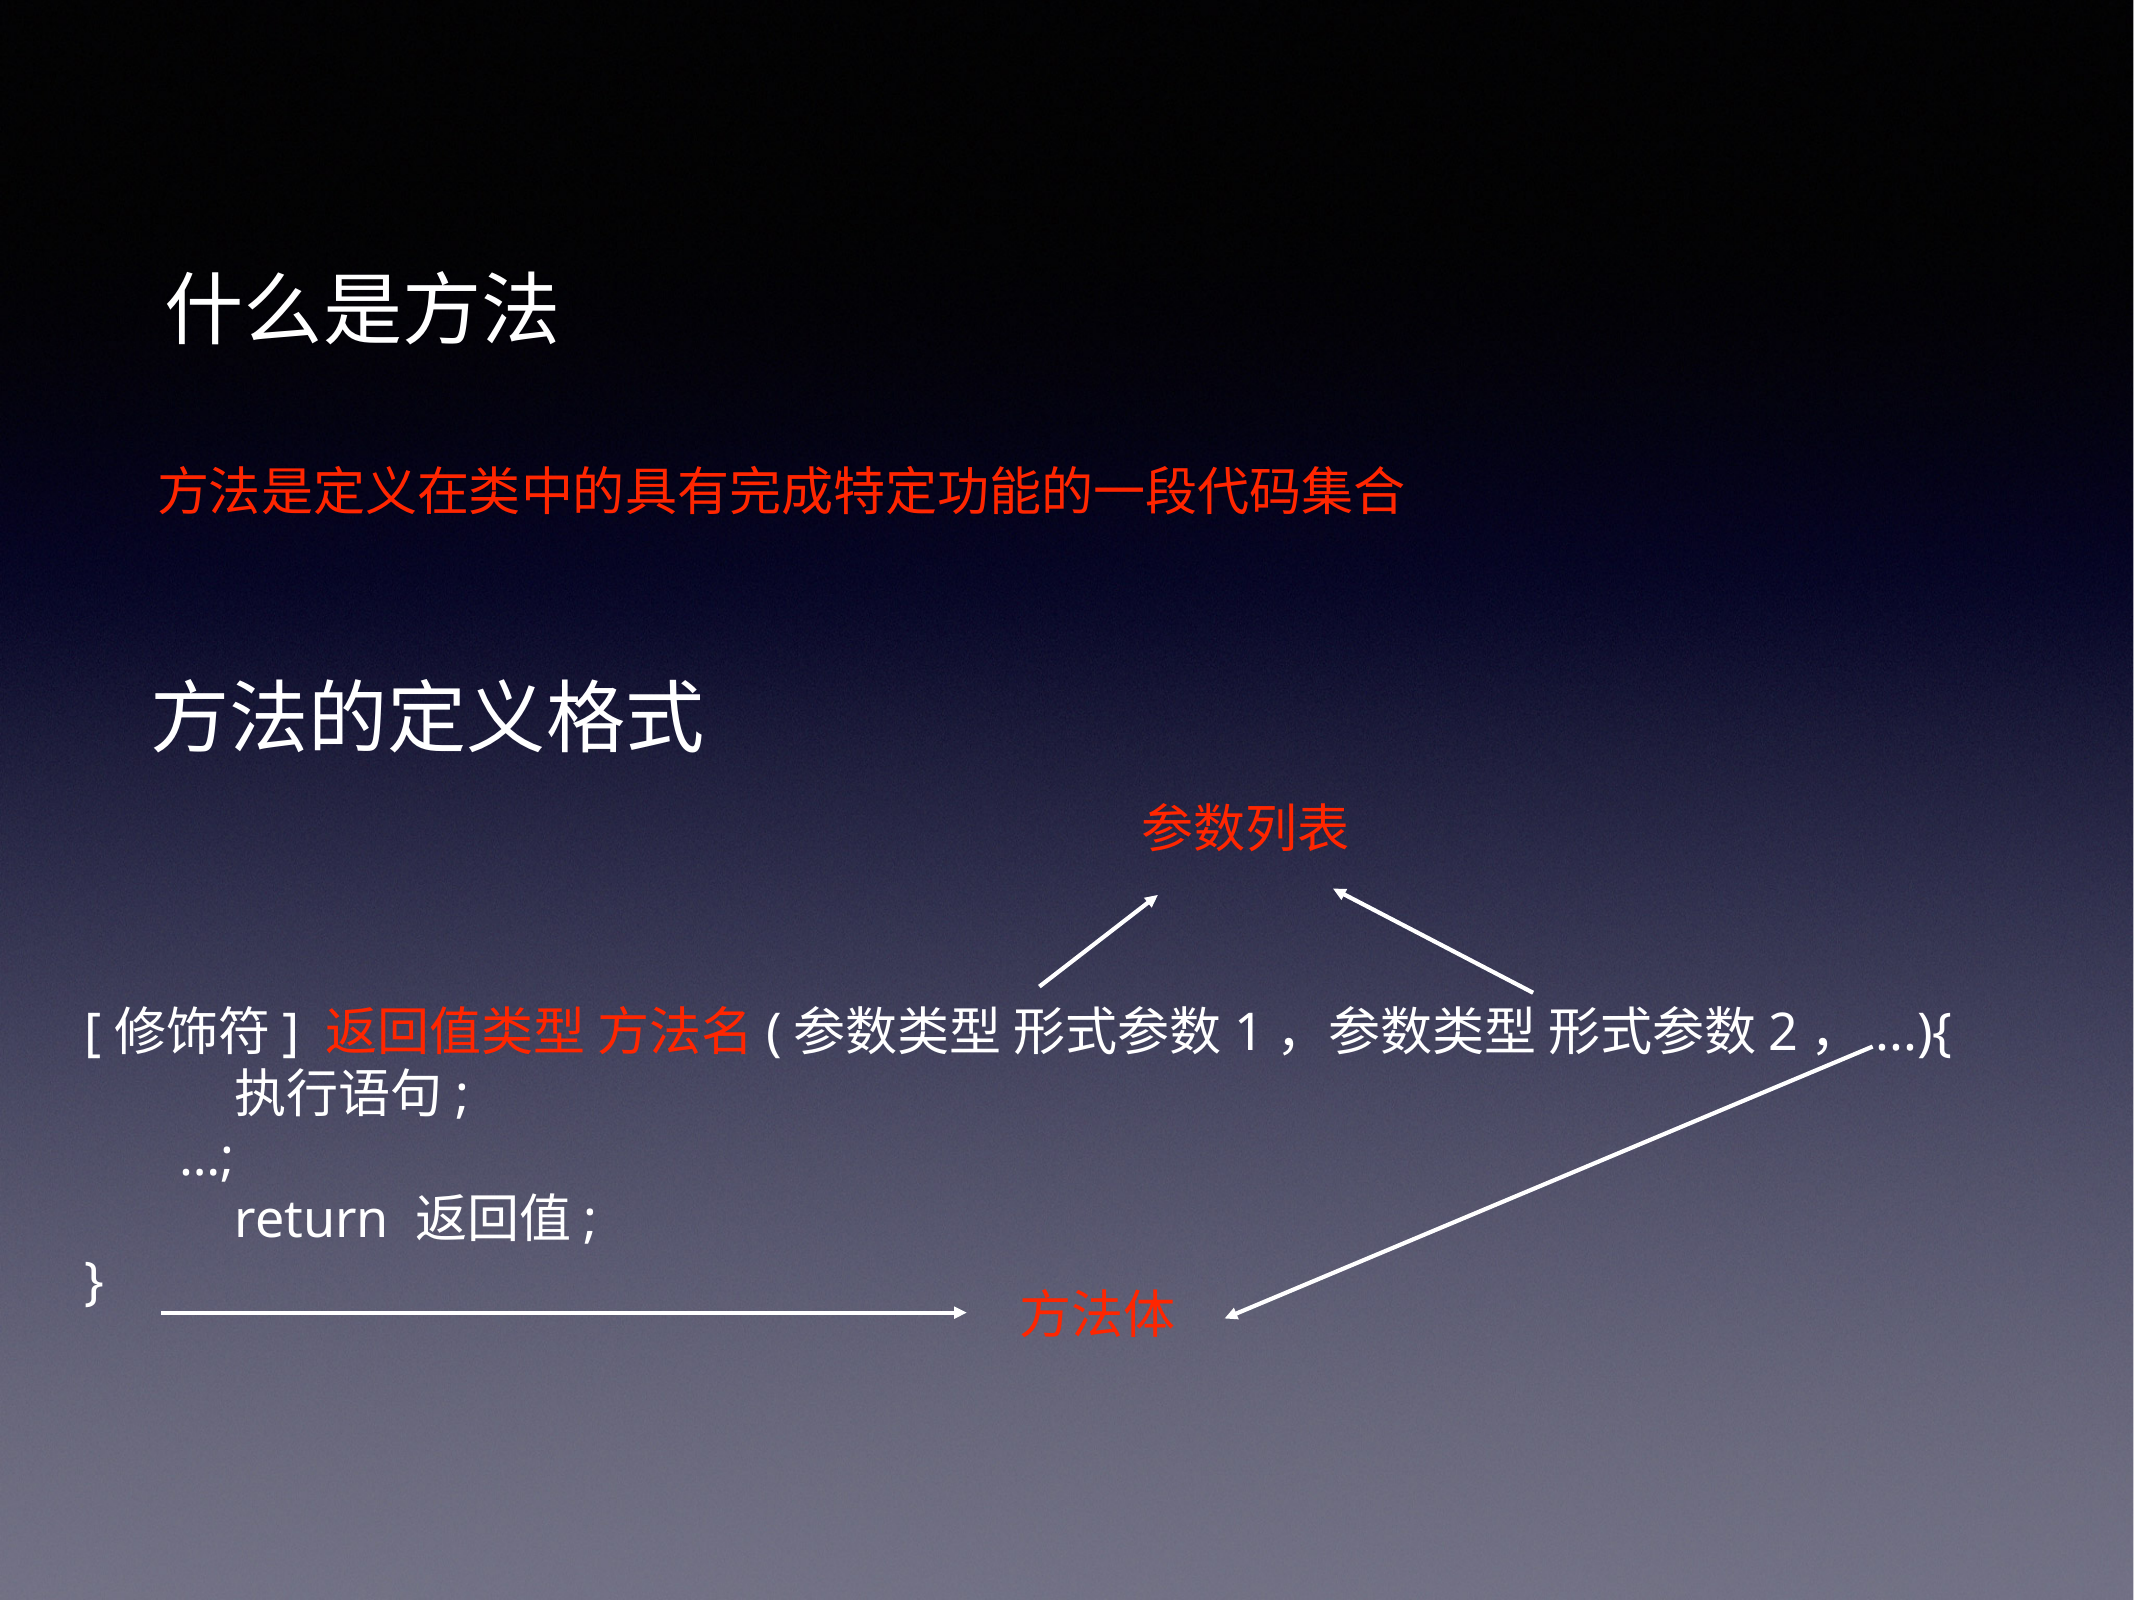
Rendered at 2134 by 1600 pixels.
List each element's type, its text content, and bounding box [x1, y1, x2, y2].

text_box [1224, 1046, 1873, 1320]
title 什么是方法 [155, 222, 1978, 391]
text_box [修饰符] 返回值类型 方法名(参数类型 形式参数1，参数类型 形式参数2，...){ 执行语句; …; return 返回值; } [76, 989, 1961, 1319]
picture [0, 0, 2134, 1600]
text_box 方法是定义在类中的具有完成特定功能的一段代码集合 [148, 450, 1414, 530]
text_box 参数列表 [1133, 787, 1359, 867]
text_box [1333, 888, 1534, 993]
text_box 方法的定义格式 [141, 631, 1963, 799]
text_box [1039, 895, 1158, 987]
text_box 方法体 [1011, 1273, 1185, 1353]
text_box [161, 1306, 967, 1319]
